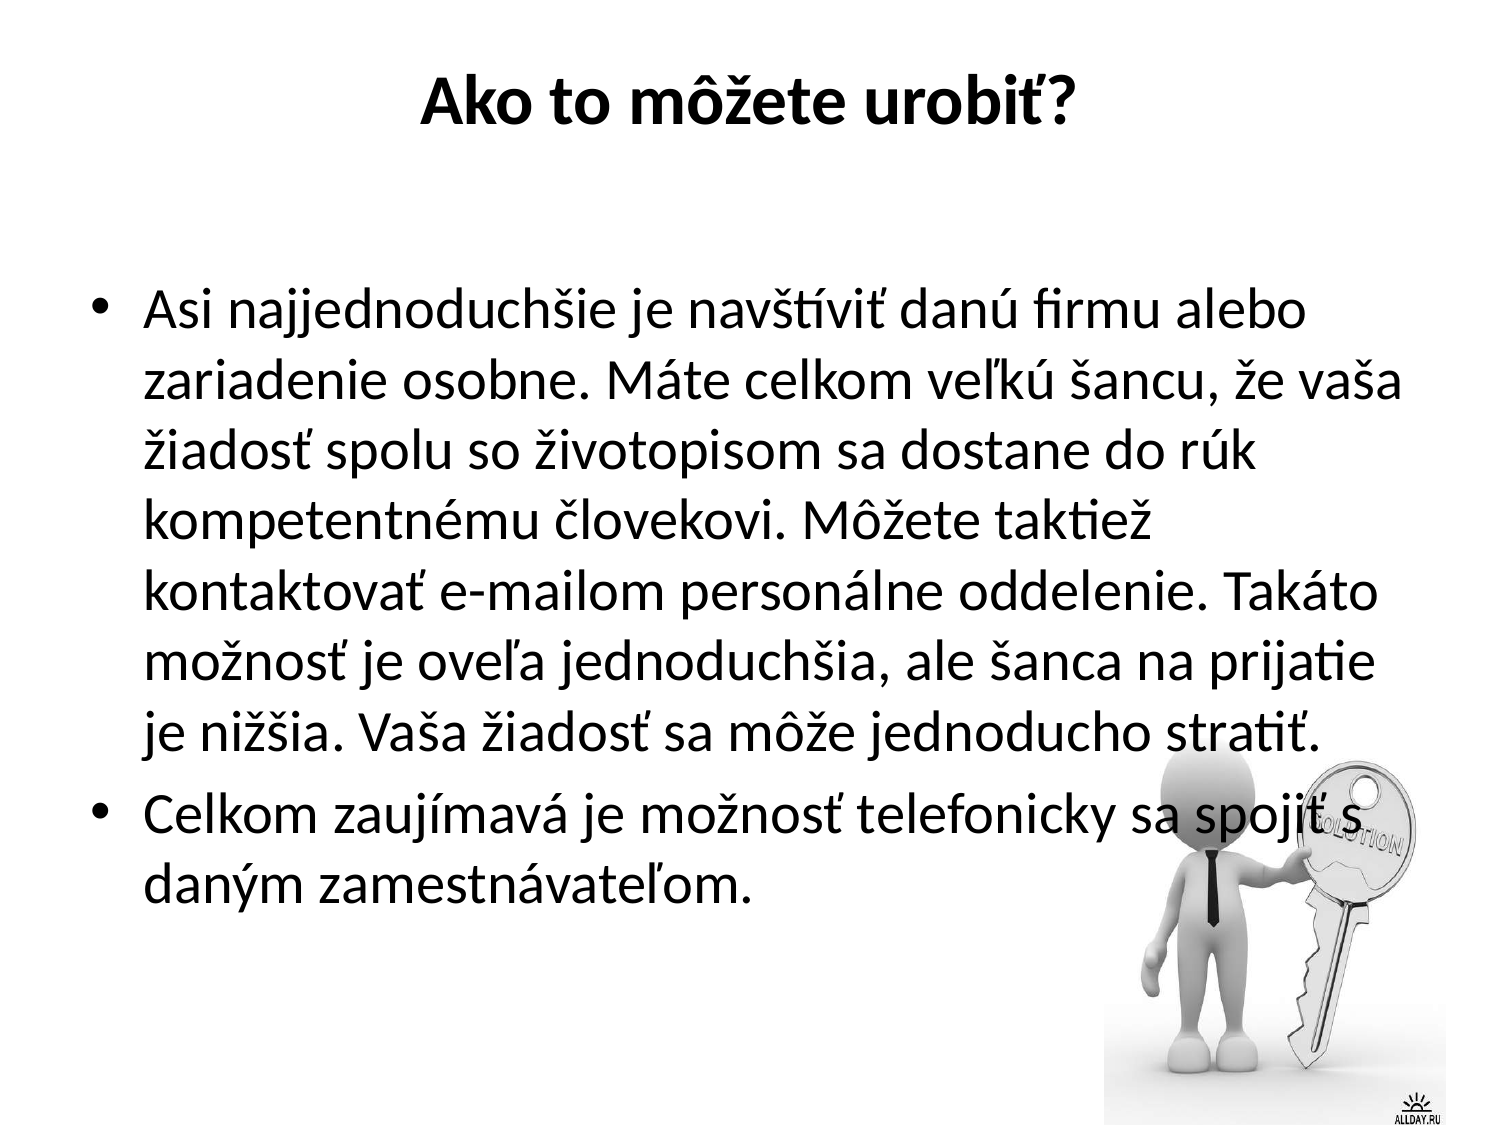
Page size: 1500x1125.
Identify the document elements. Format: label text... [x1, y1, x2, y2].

title Ako to môžete urobiť? [75, 45, 1425, 233]
picture [1104, 703, 1446, 1125]
list Asi najjednoduchšie je navštíviť danú firmu alebo zariadenie osobne. Máte celkom veľkú šancu, že vaša žiadosť spolu so životopisom sa dostane do rúk kompetentnému človekovi. Môžete taktiež kontaktovať e-mailom personálne oddelenie. Takáto možnosť je oveľa jednoduchšia, ale šanca na prijatie je nižšia. Vaša žiadosť sa môže jednoducho stratiť. Celkom zaujímavá je možnosť telefonicky sa spojiť s daným zamestnávateľom. [75, 262, 1425, 1005]
